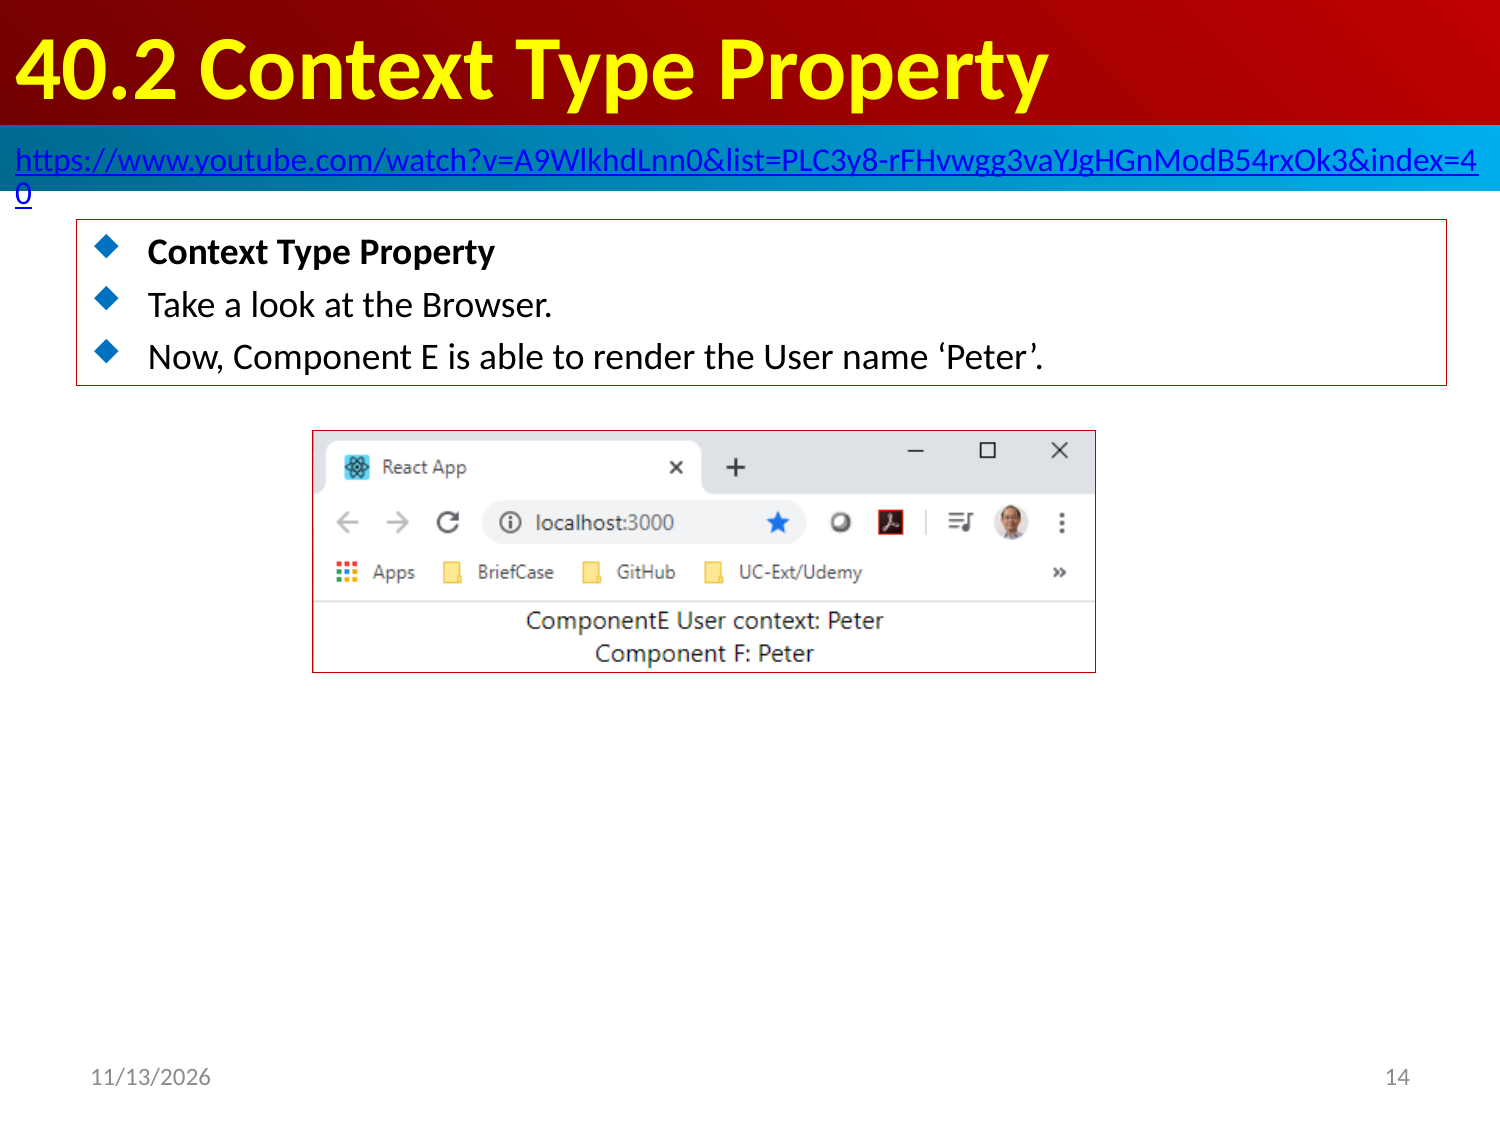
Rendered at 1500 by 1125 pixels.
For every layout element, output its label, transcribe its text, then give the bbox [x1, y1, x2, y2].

picture [312, 430, 1096, 673]
slide_number 14 [1074, 1042, 1425, 1109]
text_box https://www.youtube.com/watch?v=A9WlkhdLnn0&list=PLC3y8-rFHvwgg3vaYJgHGnModB54rxOk3&index=40 [0, 125, 1500, 191]
title 40.2 Context Type Property [0, 0, 1500, 125]
subtitle Context Type Property Take a look at the Browser. Now, Component E is able to render the User name ‘Peter’. [76, 219, 1447, 386]
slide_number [75, 1042, 425, 1109]
